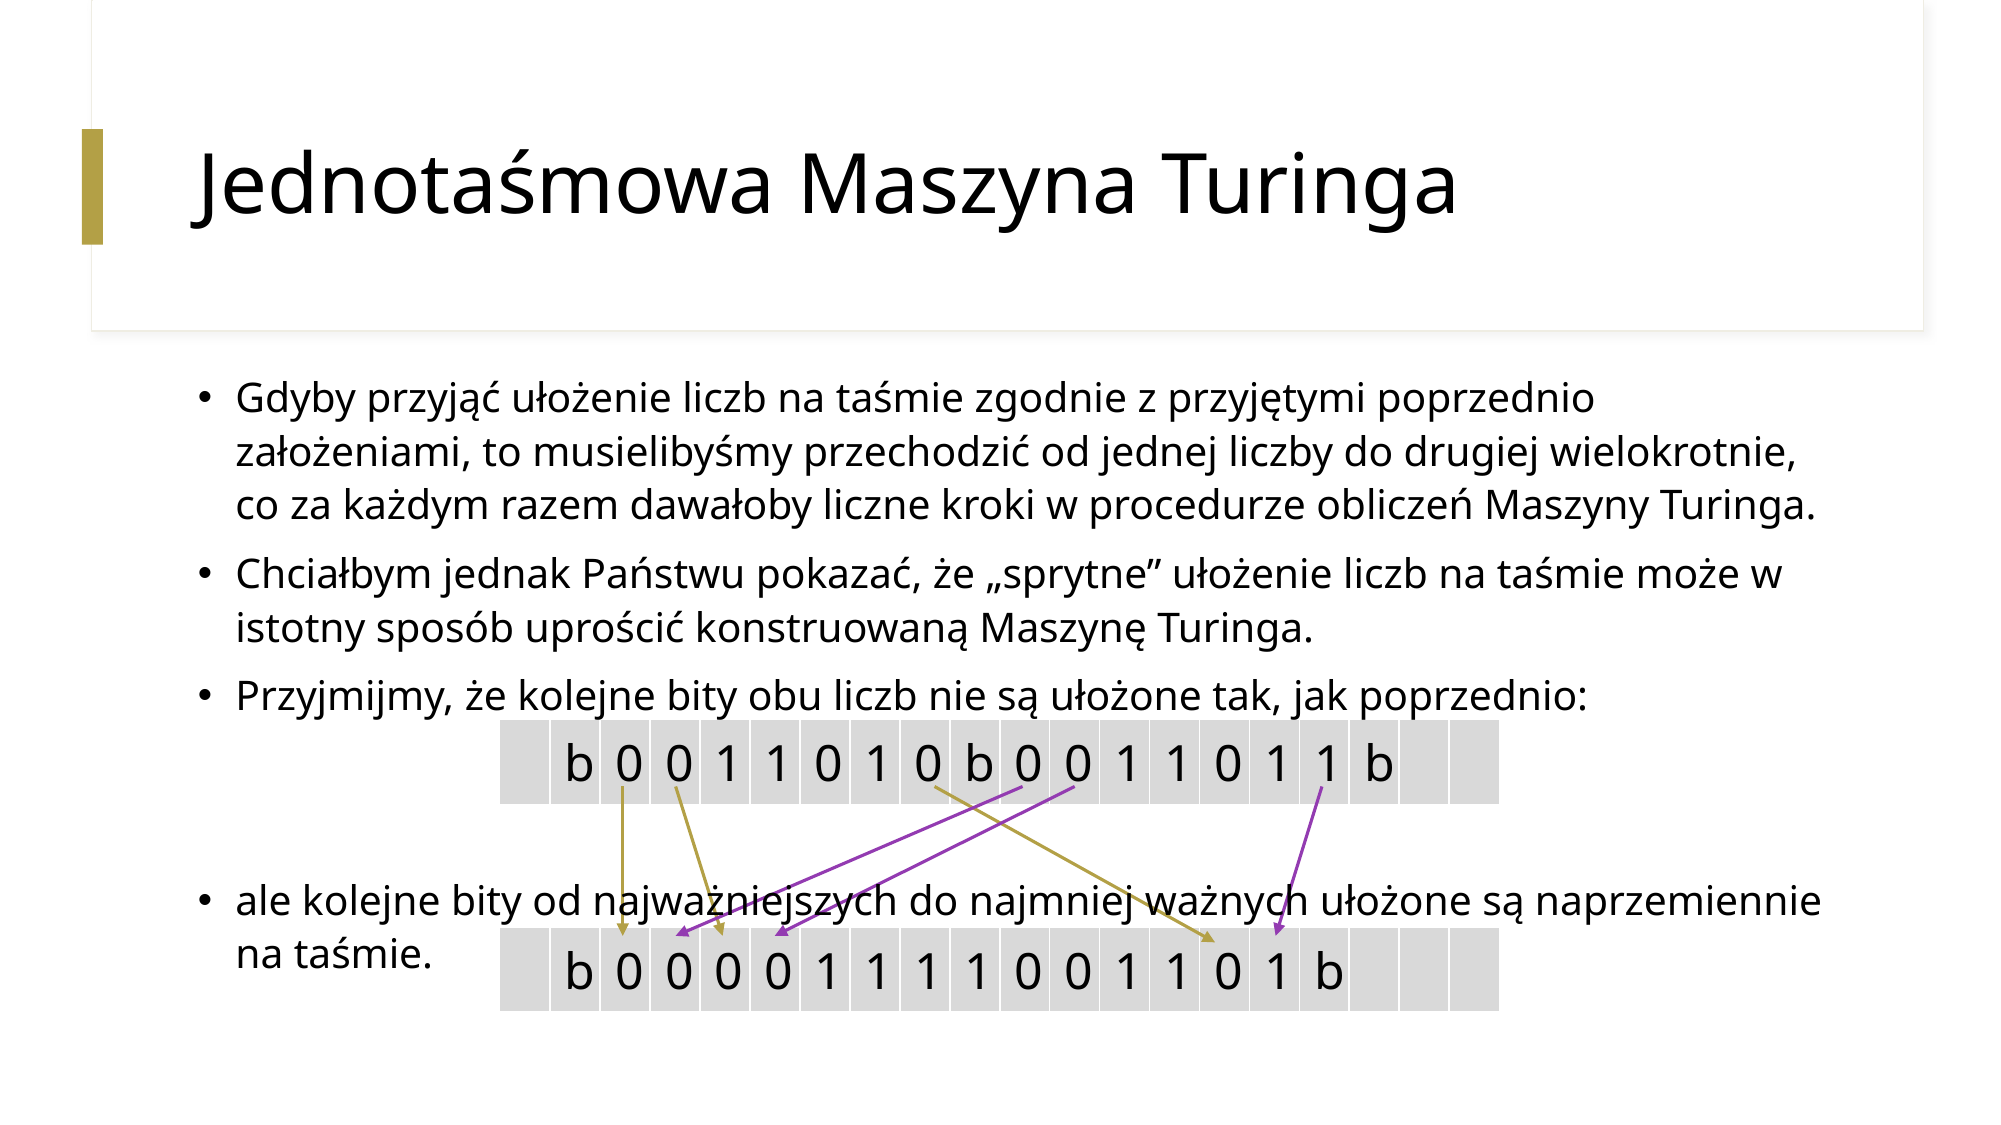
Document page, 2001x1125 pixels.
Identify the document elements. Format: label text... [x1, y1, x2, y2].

title Jednotaśmowa Maszyna Turinga [183, 90, 1851, 284]
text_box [934, 786, 1215, 943]
list Gdyby przyjąć ułożenie liczb na taśmie zgodnie z przyjętymi poprzednio założeniami, to musielibyśmy przechodzić od jednej liczby do drugiej wielokrotnie, co za każdym razem dawałoby liczne kroki w procedurze obliczeń Maszyny Turinga. Chciałbym jednak Państwu pokazać, że „sprytne” ułożenie liczb na taśmie może w istotny sposób uprościć konstruowaną Maszynę Turinga. Przyjmijmy, że kolejne bity obu liczb nie są ułożone tak, jak poprzednio: ale kolejne bity od najważniejszych do najmniej ważnych ułożone są naprzemiennie na taśmie. [183, 359, 1851, 1019]
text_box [1275, 786, 1322, 936]
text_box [774, 786, 1075, 936]
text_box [675, 786, 774, 936]
